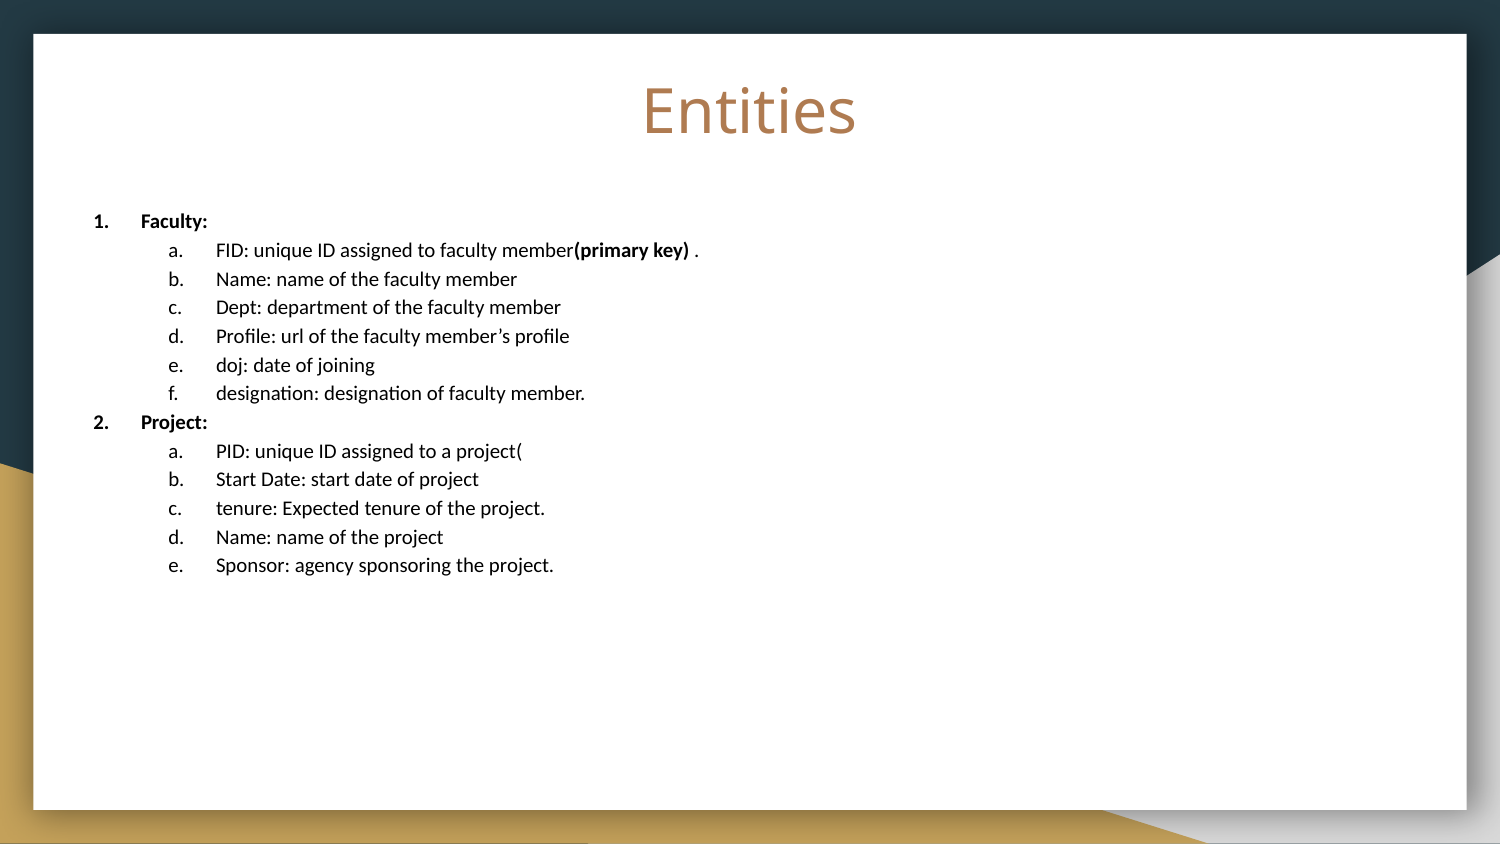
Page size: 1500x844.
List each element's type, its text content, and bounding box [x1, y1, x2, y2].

title Entities [51, 56, 1449, 151]
list Faculty: FID: unique ID assigned to faculty member(primary key) . Name: name of the faculty member Dept: department of the faculty member Profile: url of the faculty member’s profile doj: date of joining designation: designation of faculty member. Project: PID: unique ID assigned to a project(primary key) . Start Date: start date of project tenure: Expected tenure of the project. Name: name of the project Sponsor: agency sponsoring the project.nique ID assigned to a sponsors(primary key) . Name: name of the sponsors Contact Details: details of the sponsors [51, 189, 1474, 827]
